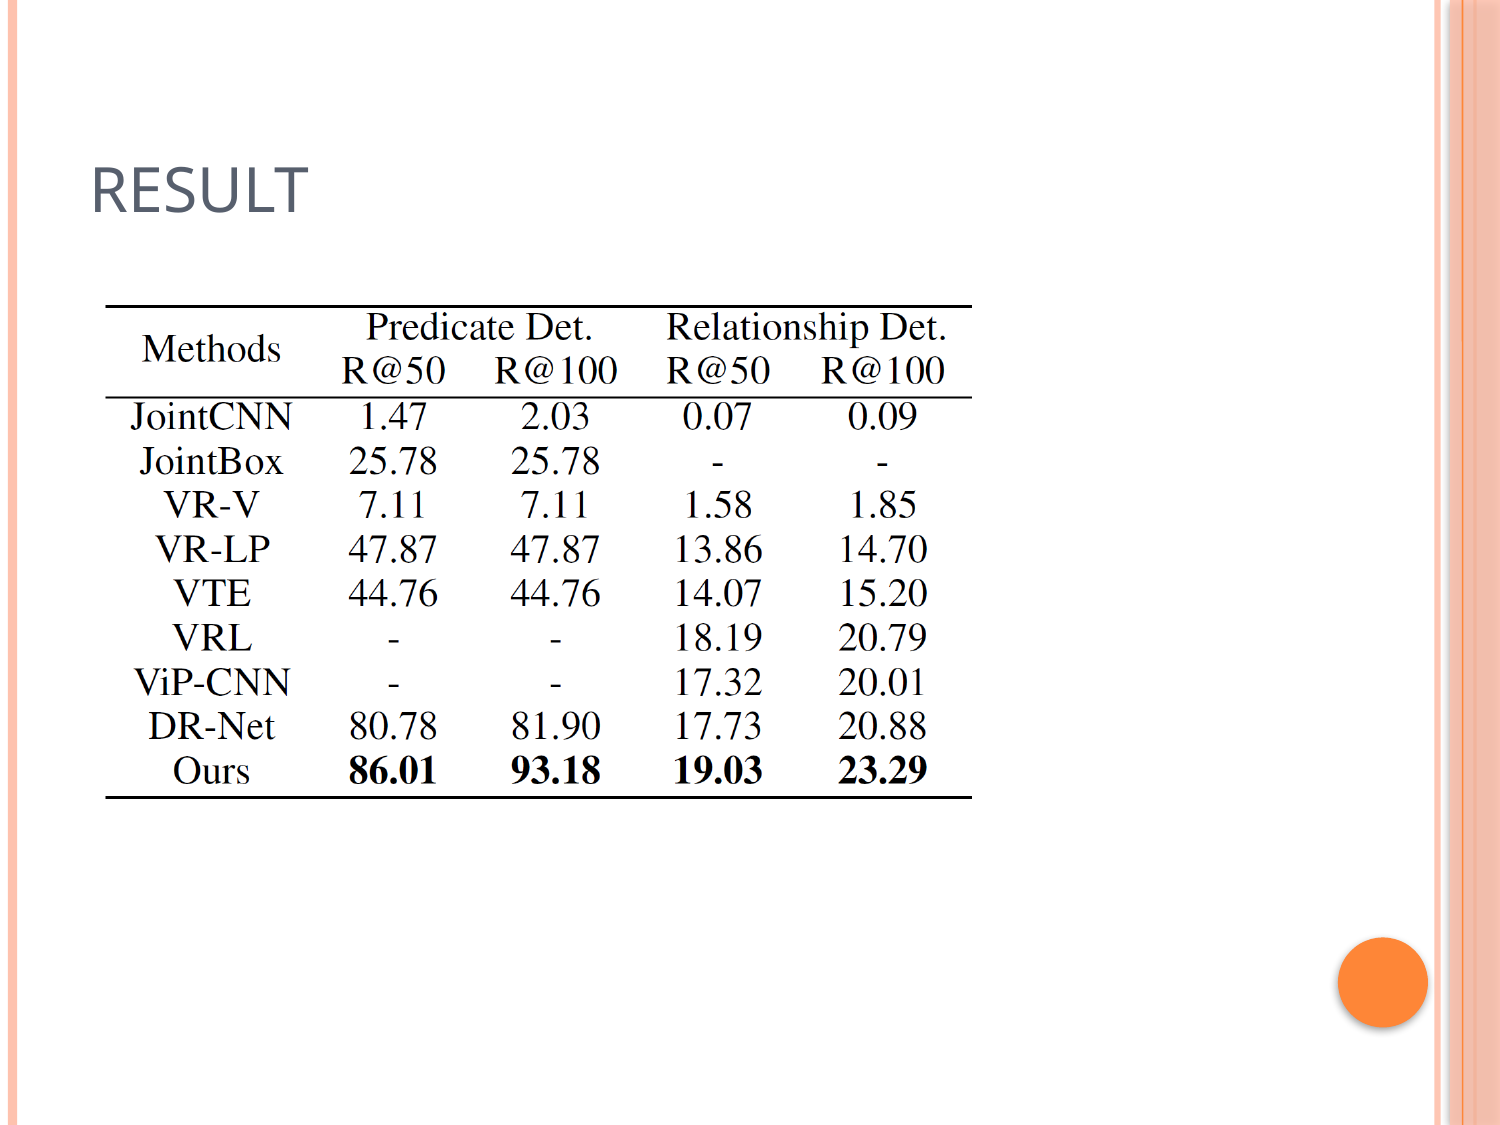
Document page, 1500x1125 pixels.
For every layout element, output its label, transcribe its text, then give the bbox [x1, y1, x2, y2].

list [87, 278, 999, 816]
title Result [75, 45, 1300, 233]
